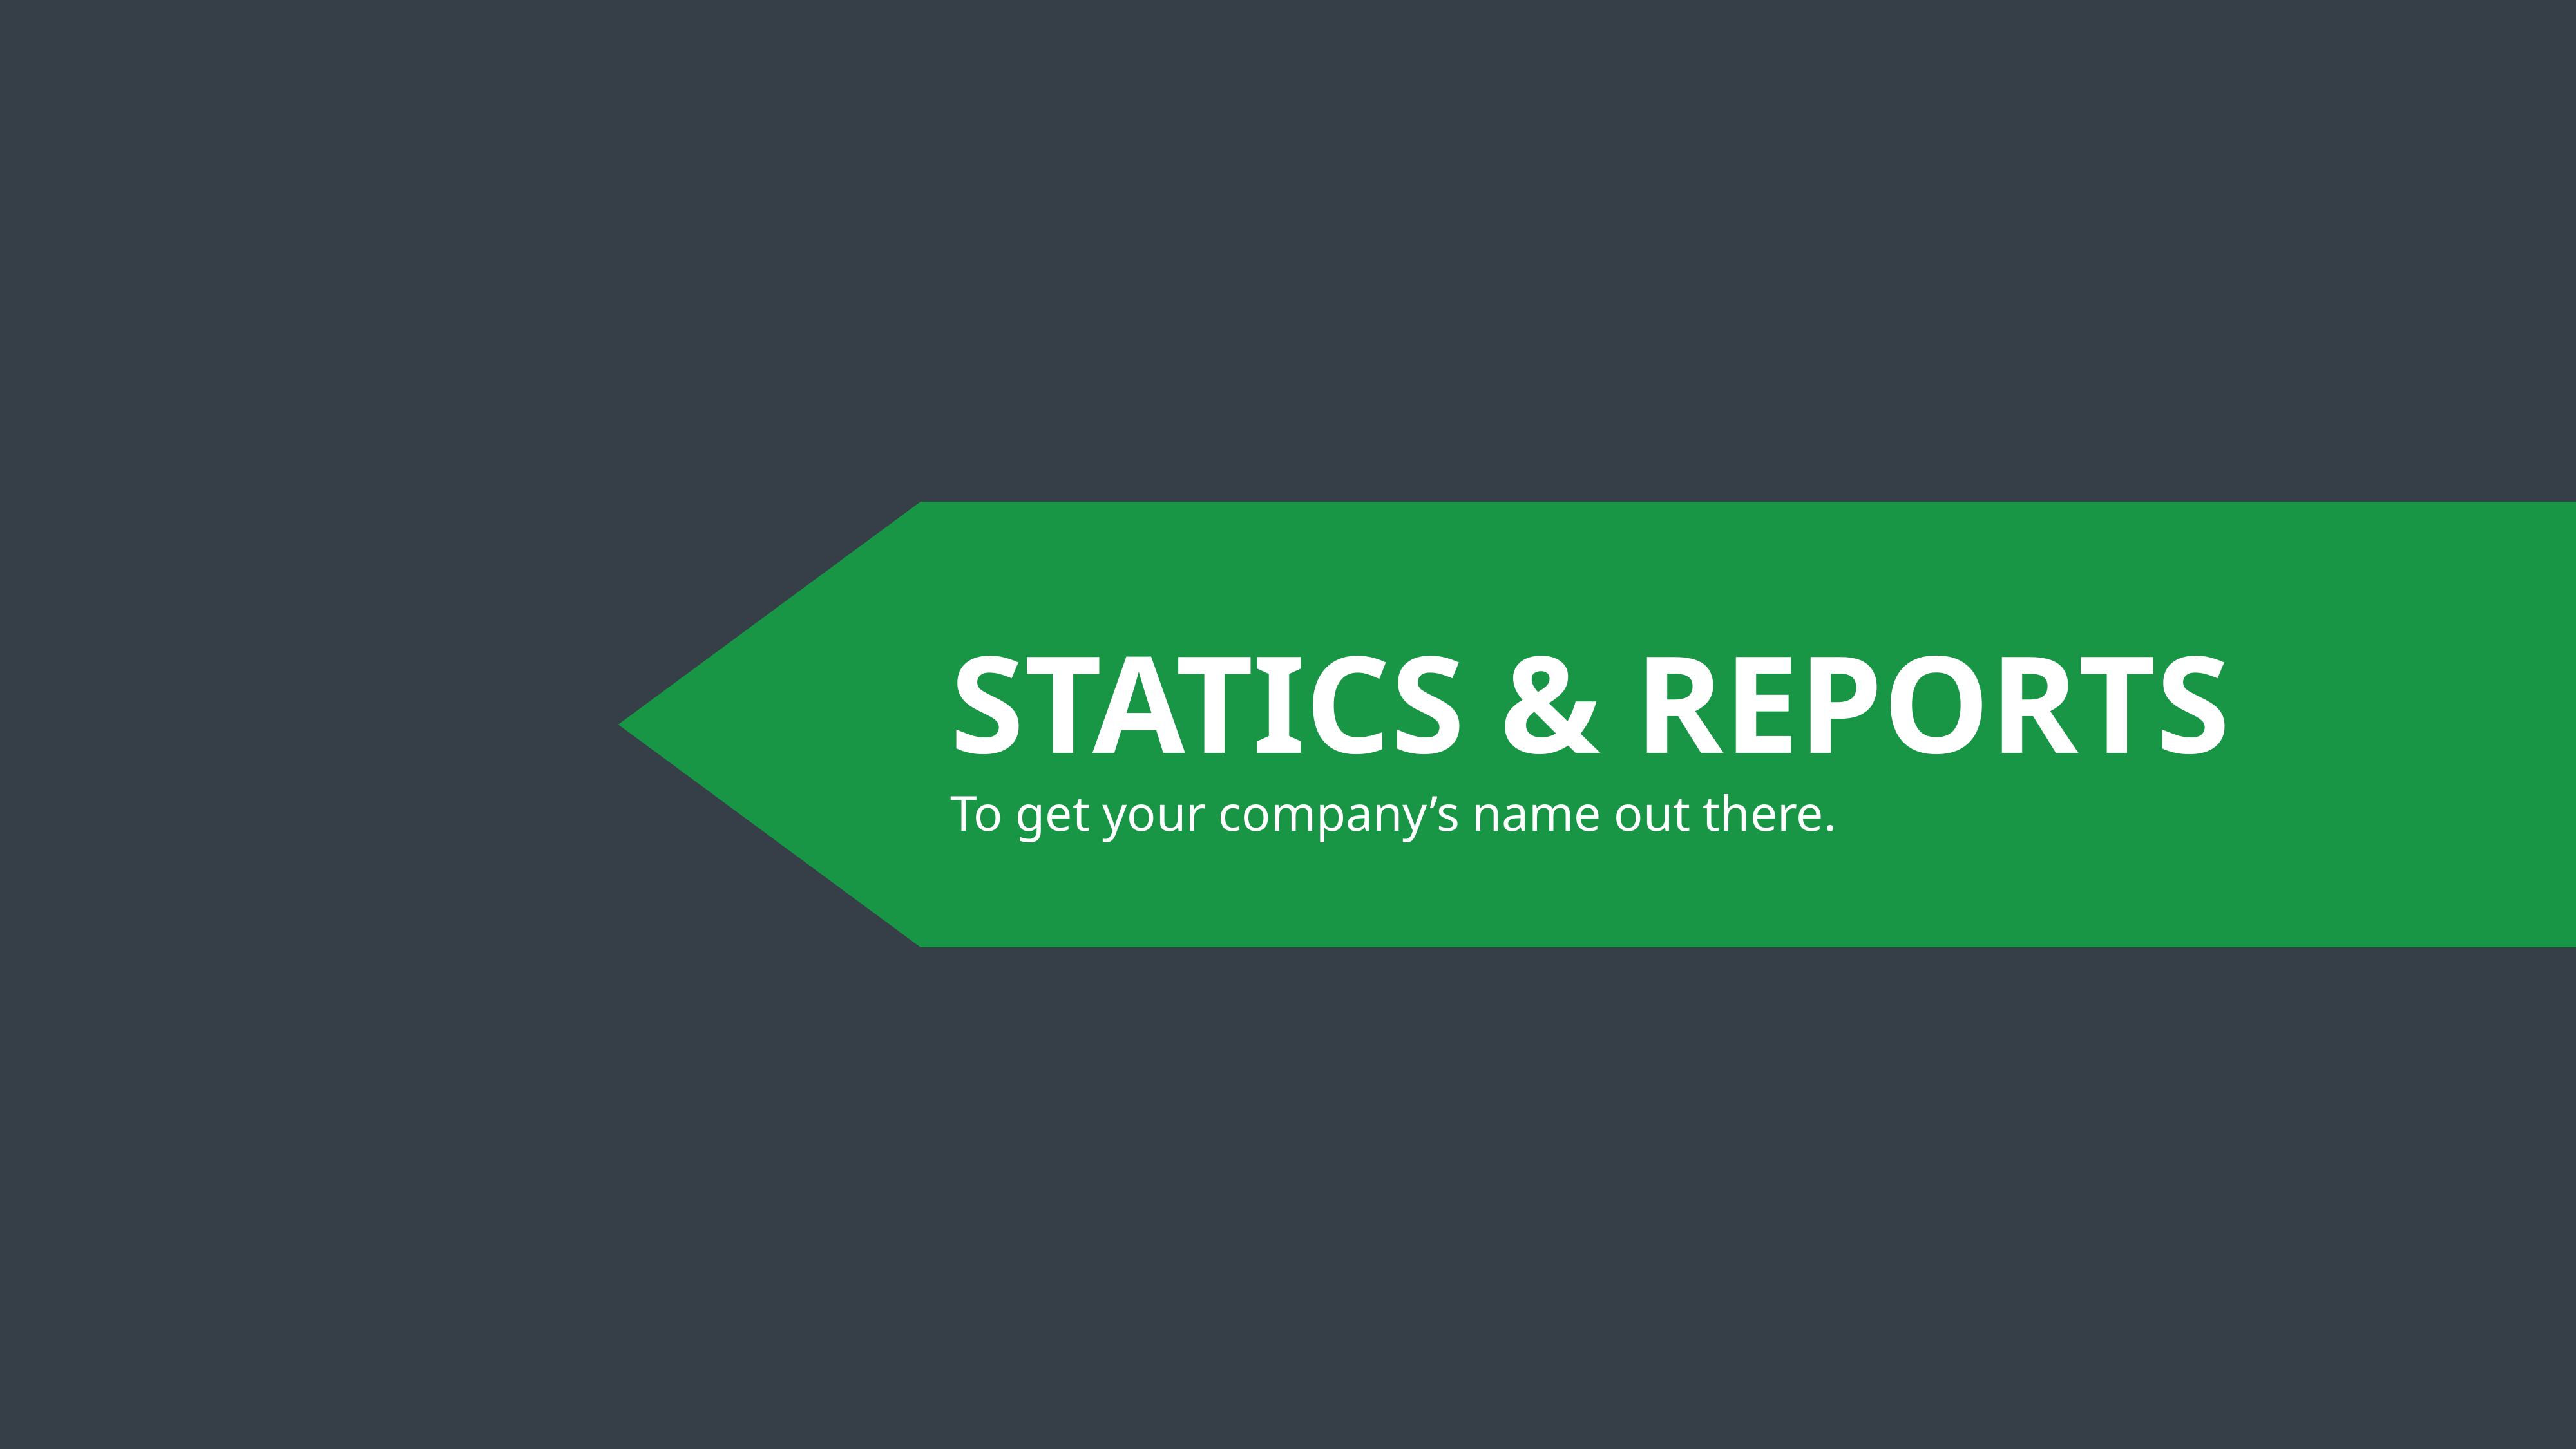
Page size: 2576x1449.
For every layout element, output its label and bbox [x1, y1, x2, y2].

text_box [940, 614, 2407, 835]
picture [0, 0, 2576, 1449]
